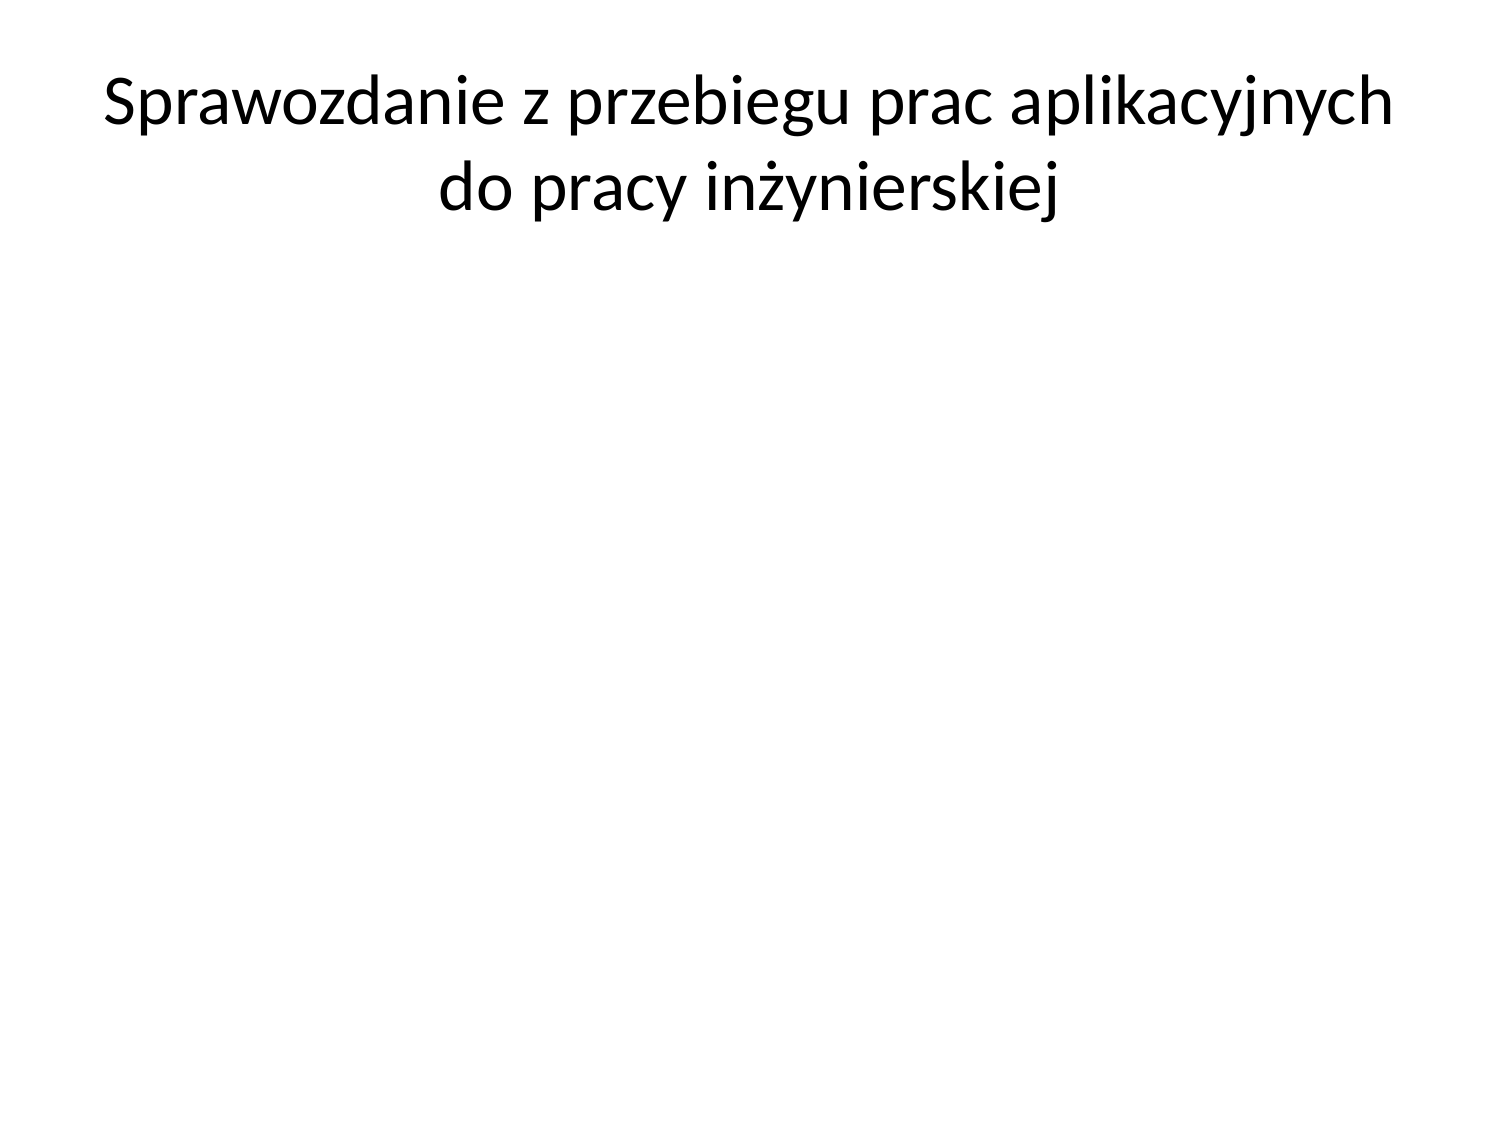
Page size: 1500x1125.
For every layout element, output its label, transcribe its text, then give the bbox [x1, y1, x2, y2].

title Sprawozdanie z przebiegu prac aplikacyjnych do pracy inżynierskiej [75, 45, 1425, 233]
